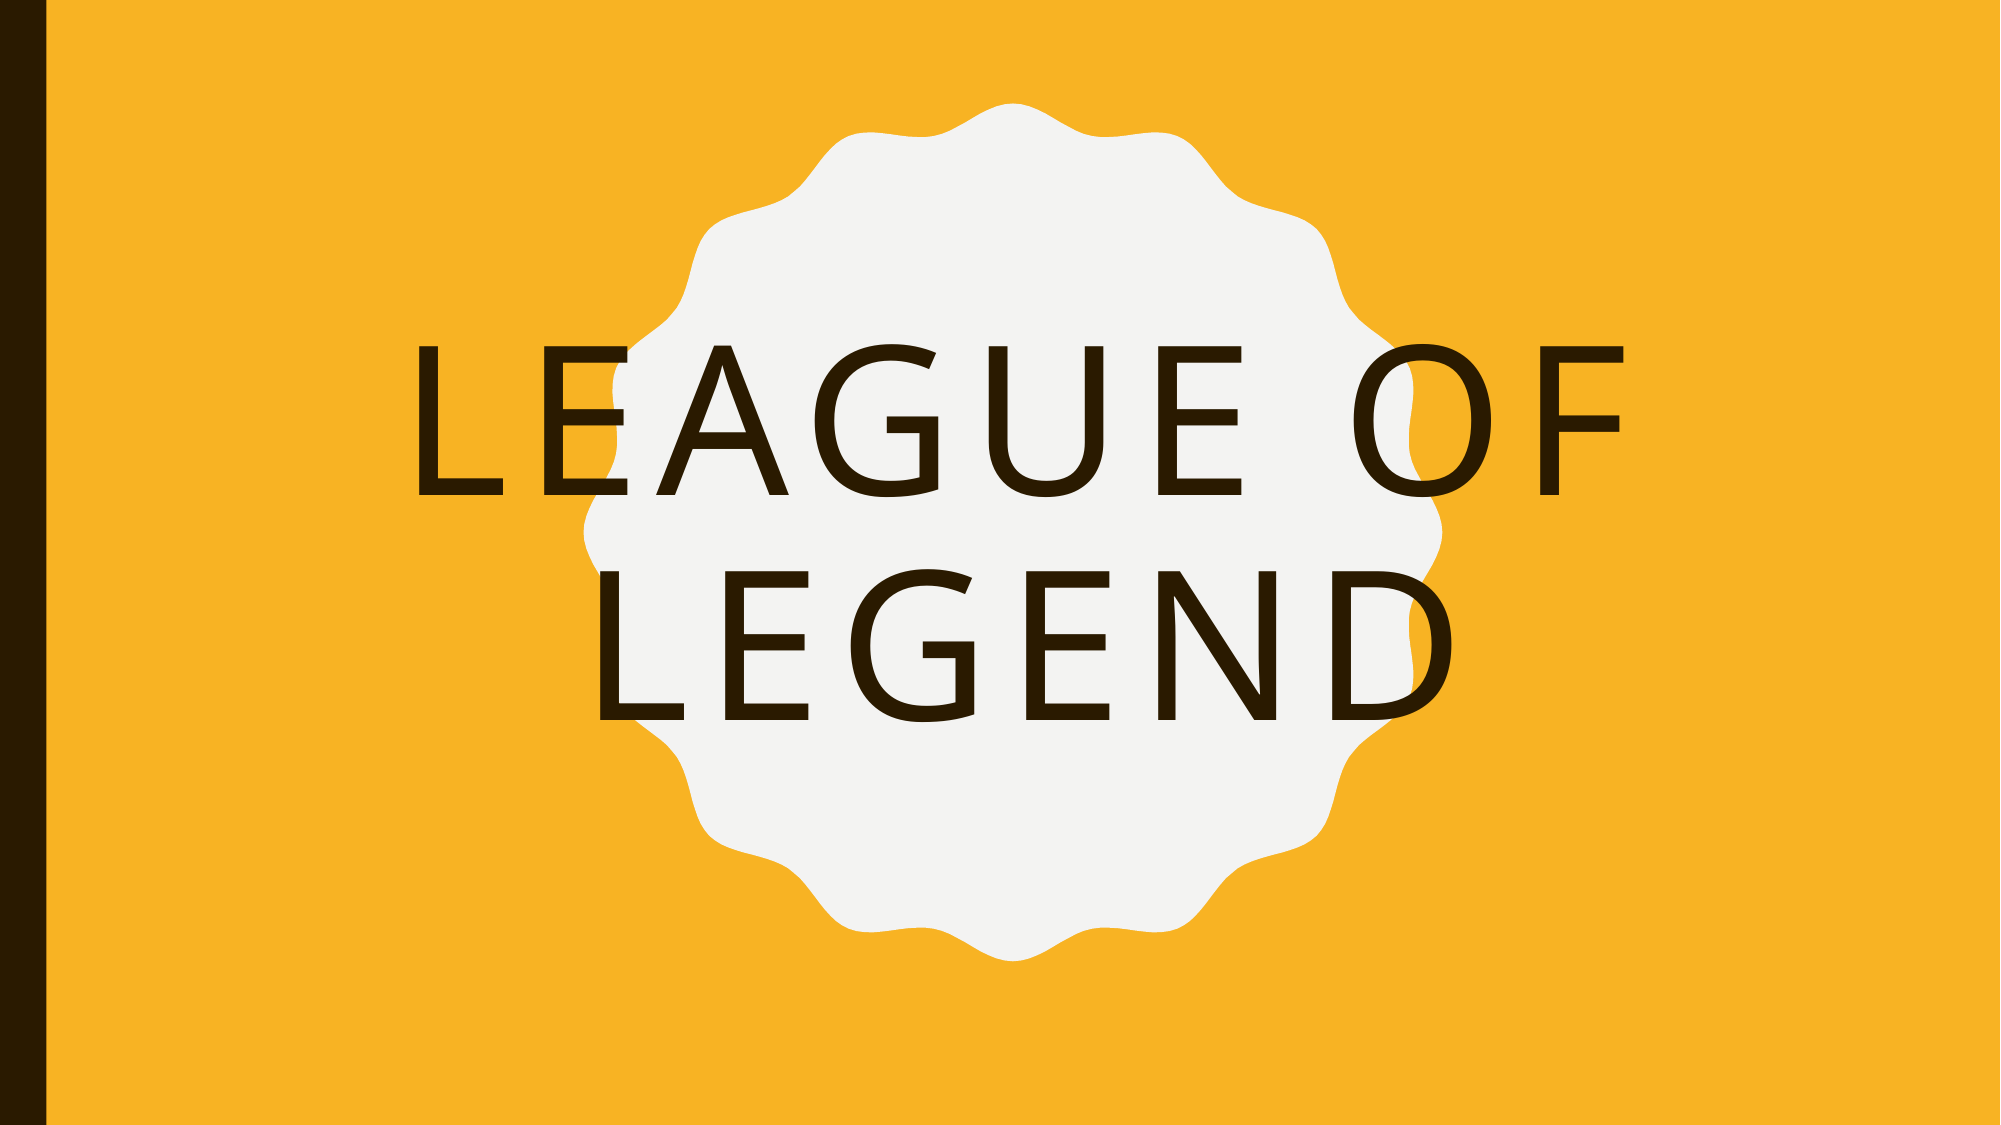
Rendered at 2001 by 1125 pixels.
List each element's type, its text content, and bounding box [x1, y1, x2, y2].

title League of Legend [176, 180, 1870, 902]
